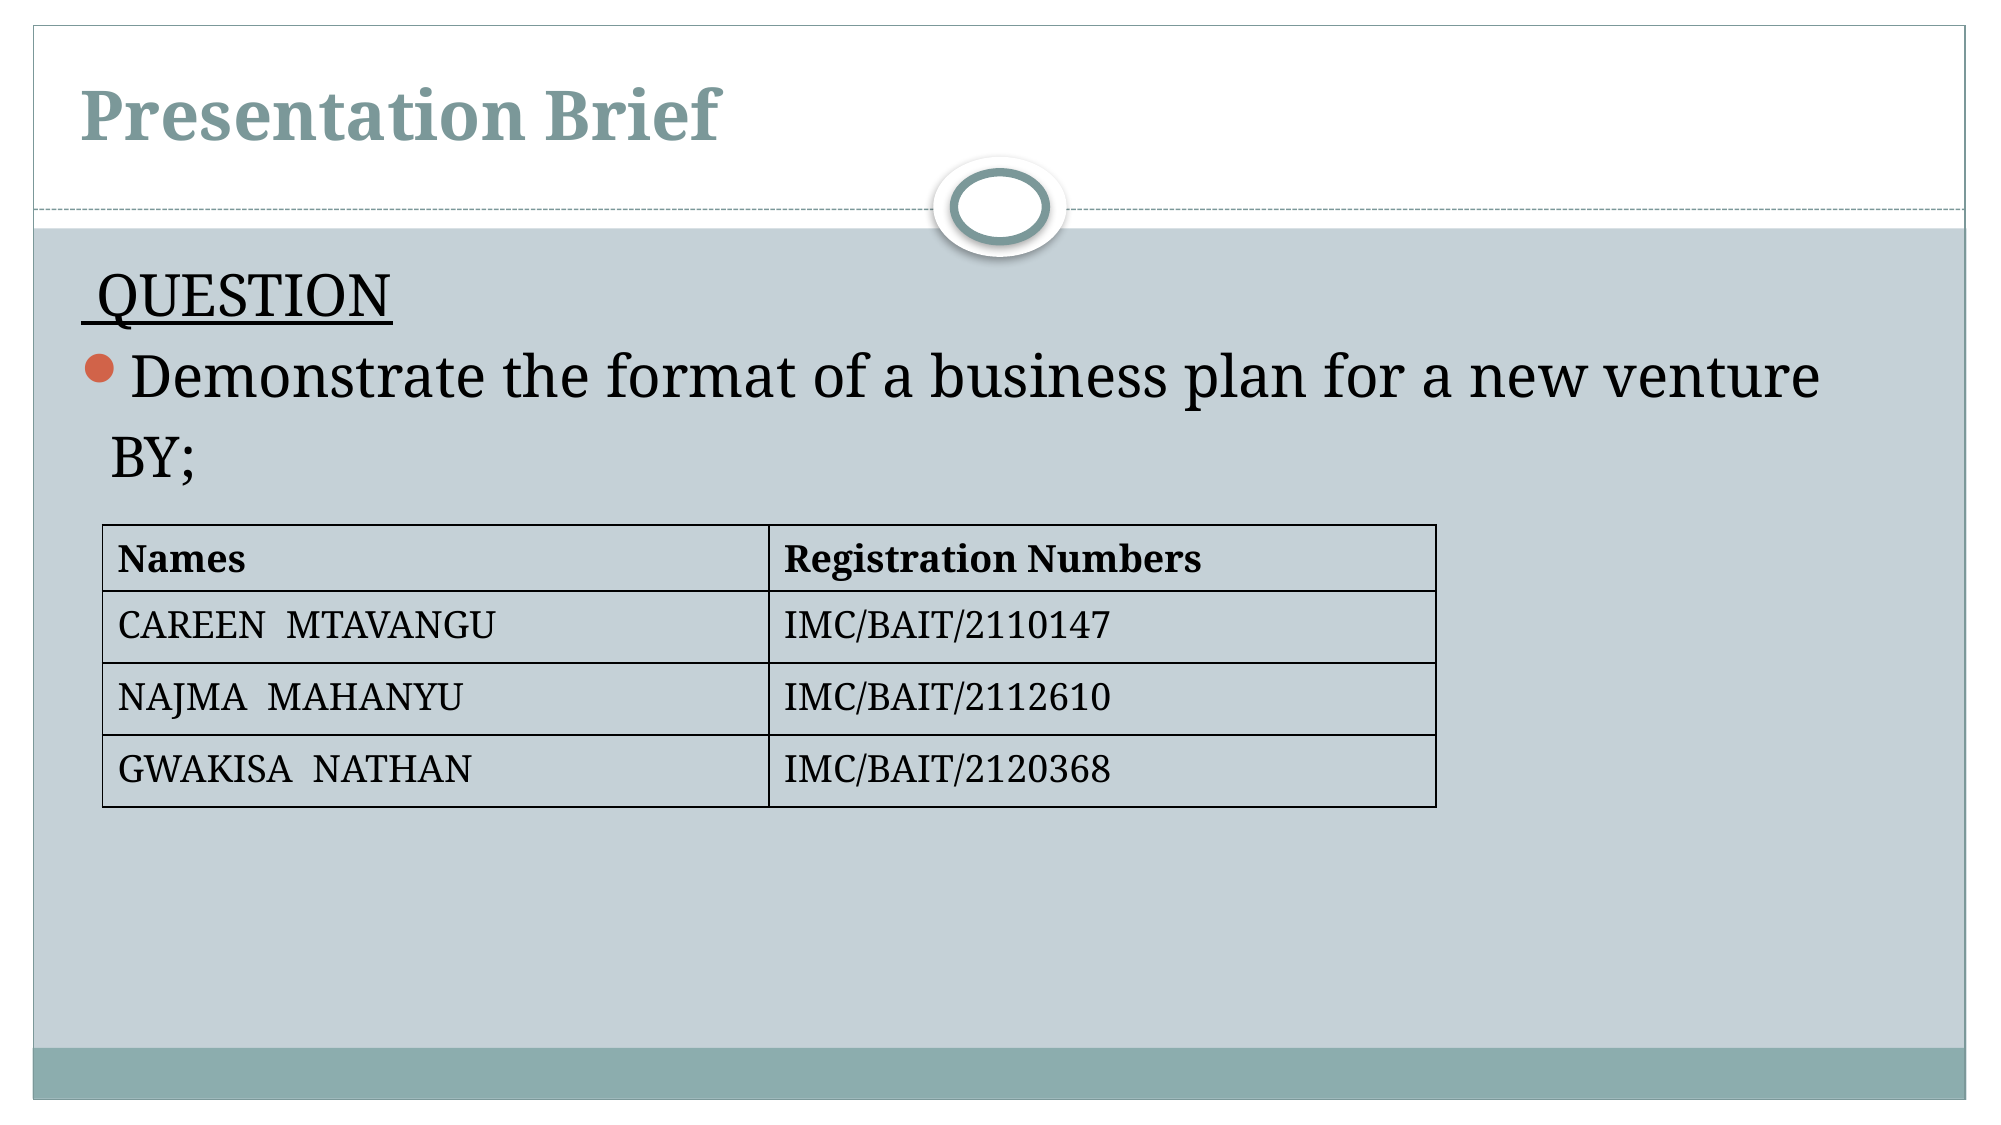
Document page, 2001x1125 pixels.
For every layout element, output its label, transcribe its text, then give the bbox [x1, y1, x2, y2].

table_cell IMC/BAIT/2110147 [770, 592, 1435, 662]
table_cell CAREEN MTAVANGU [103, 592, 768, 662]
table_header Registration Numbers [770, 526, 1435, 590]
table_cell IMC/BAIT/2120368 [770, 736, 1435, 806]
list QUESTION Demonstrate the format of a business plan for a new venture BY; [66, 250, 1926, 1001]
title Presentation Brief [66, 37, 1933, 162]
table_cell IMC/BAIT/2112610 [770, 664, 1435, 734]
table_cell GWAKISA NATHAN [103, 736, 768, 806]
table_header Names [103, 526, 768, 590]
table_cell NAJMA MAHANYU [103, 664, 768, 734]
